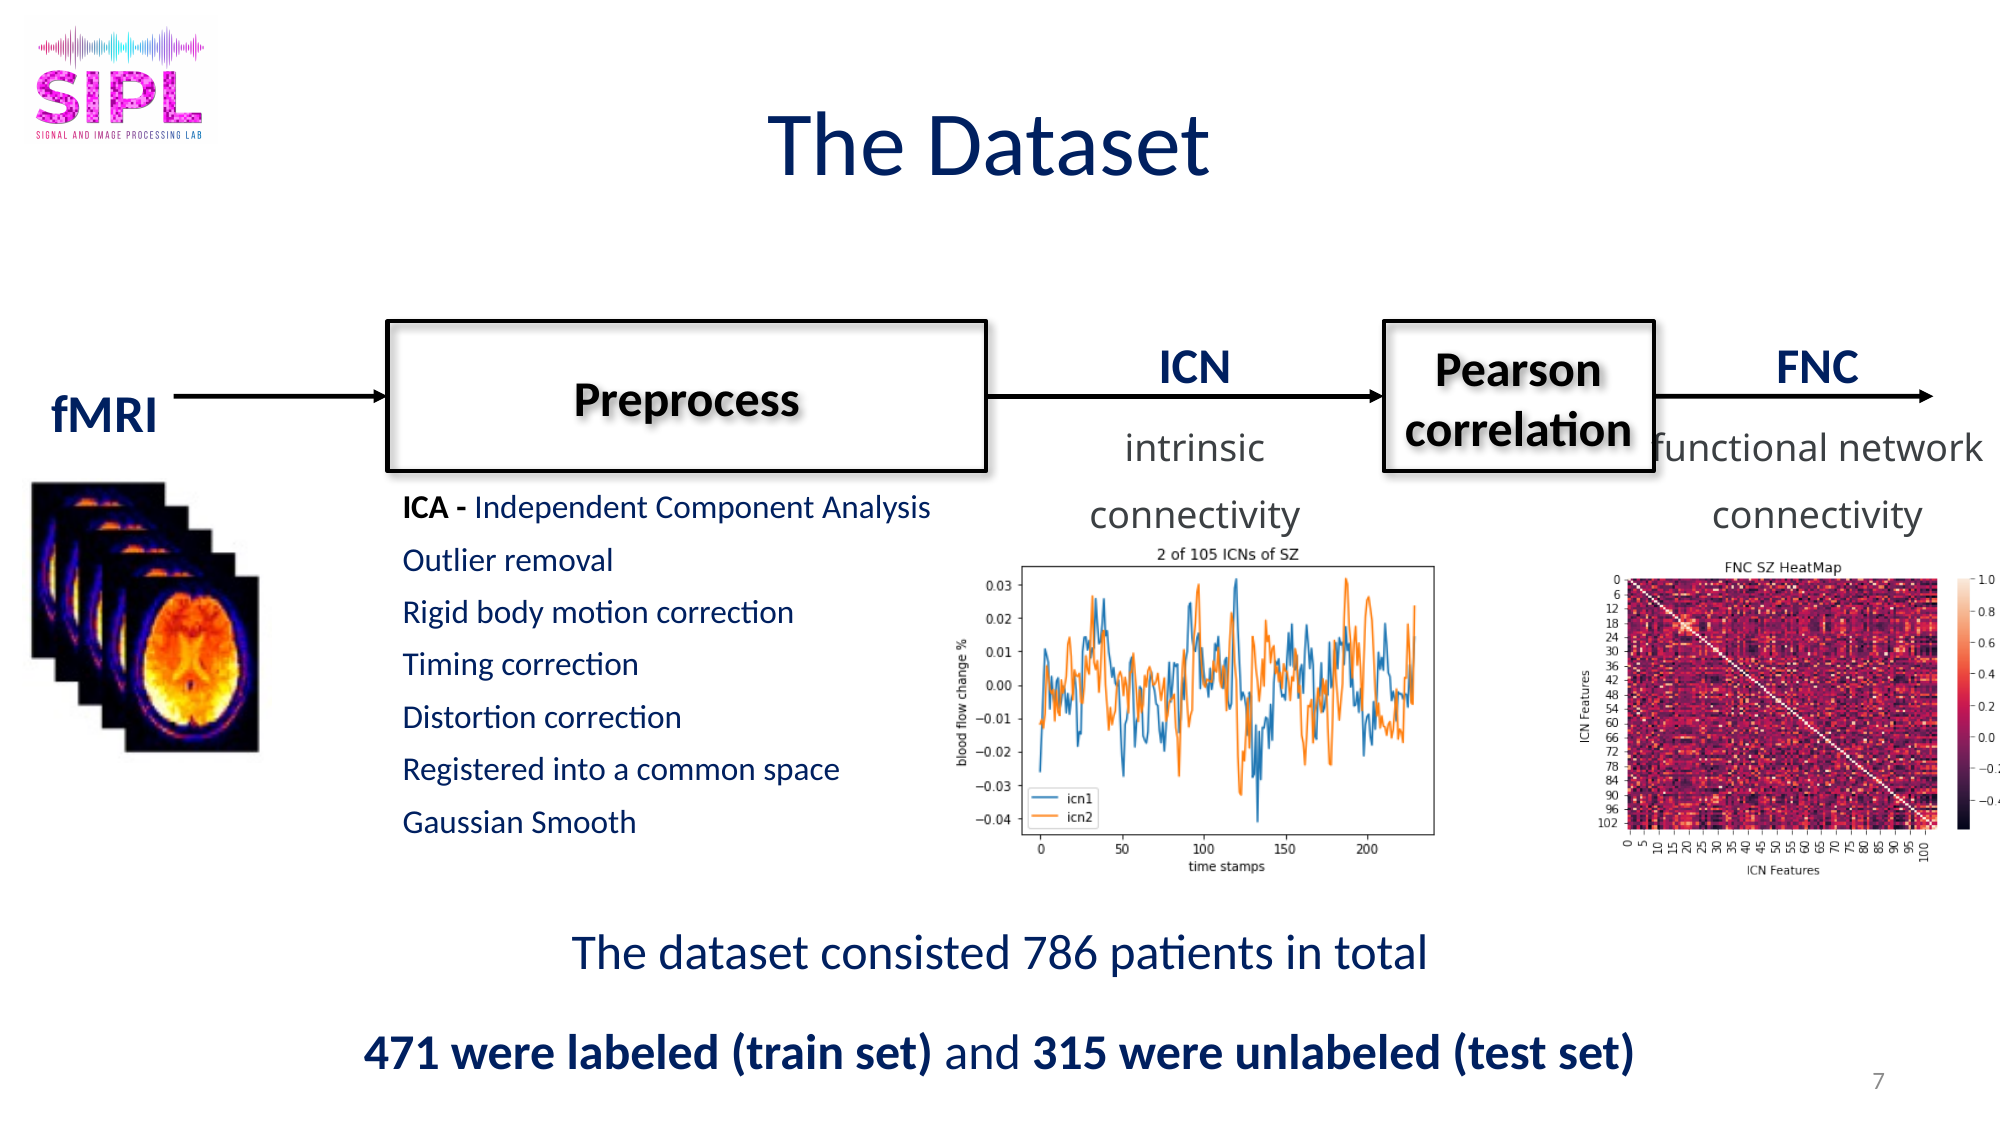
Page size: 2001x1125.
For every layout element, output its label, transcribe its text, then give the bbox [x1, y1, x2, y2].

text_box ICN intrinsic connectivity network [1013, 296, 1377, 395]
text_box FNC functional network connectivity [1611, 296, 2000, 464]
text_box ICN intrinsic connectivity network [1013, 404, 1377, 464]
picture [949, 539, 1441, 881]
slide_number 7 [1433, 1050, 1900, 1110]
title The Dataset [99, 45, 1900, 233]
picture [24, 15, 218, 144]
text_box fMRI [36, 340, 174, 453]
text_box Pearson correlation [1382, 319, 1656, 473]
picture [21, 478, 273, 764]
text_box ICA - Independent Component Analysis Outlier removal Rigid body motion correction Timing correction Distortion correction Registered into a common space Gaussian Smooth [387, 477, 993, 762]
picture [1573, 552, 2000, 885]
text_box Preprocess [385, 319, 988, 473]
list The dataset consisted 786 patients in total 471 were labeled (train set) and 315 were unlabeled (test set) [99, 882, 1900, 1105]
